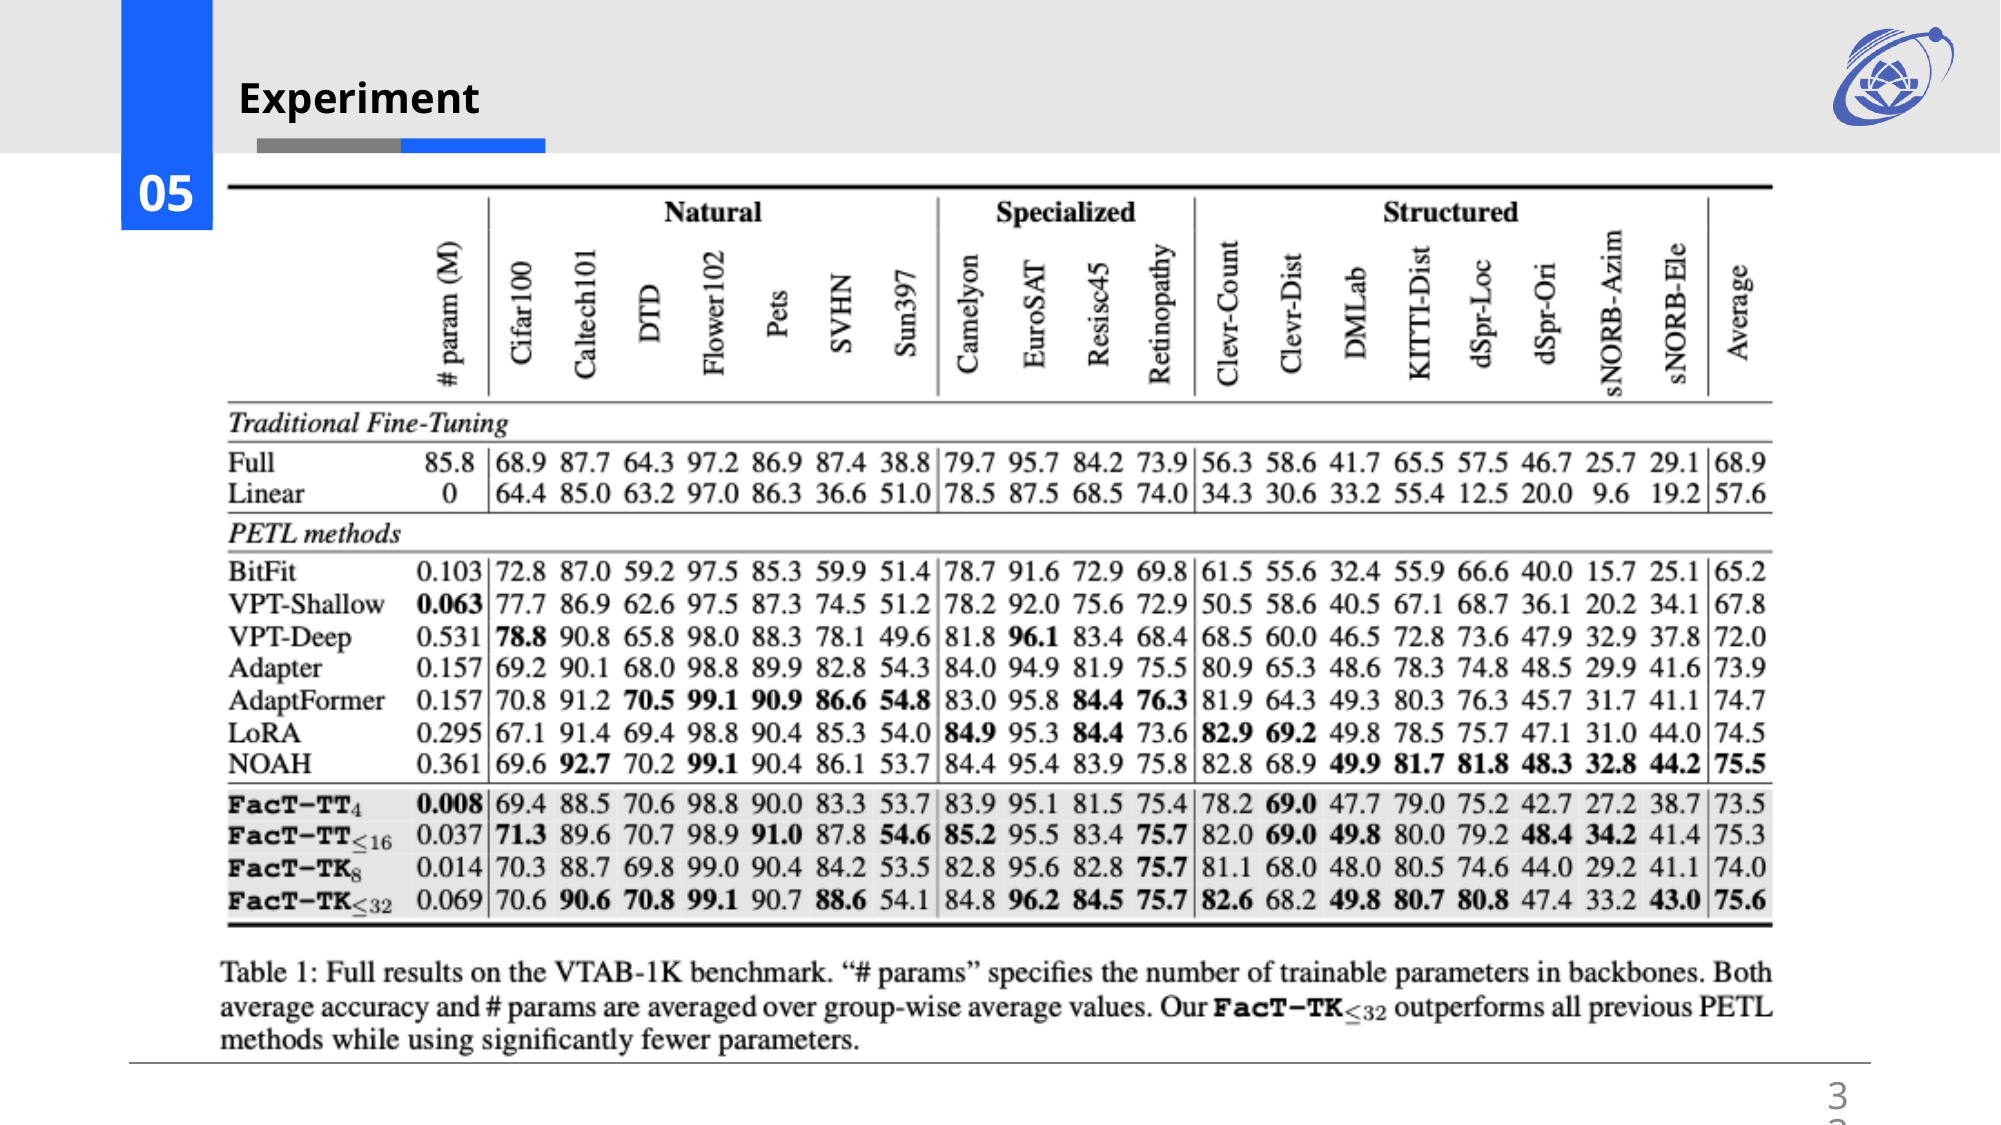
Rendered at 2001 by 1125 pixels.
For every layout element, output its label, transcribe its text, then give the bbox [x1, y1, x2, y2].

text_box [0, 0, 2000, 231]
text_box 33 [1820, 1066, 1854, 1123]
picture [216, 231, 1784, 1064]
picture [1832, 27, 1955, 126]
